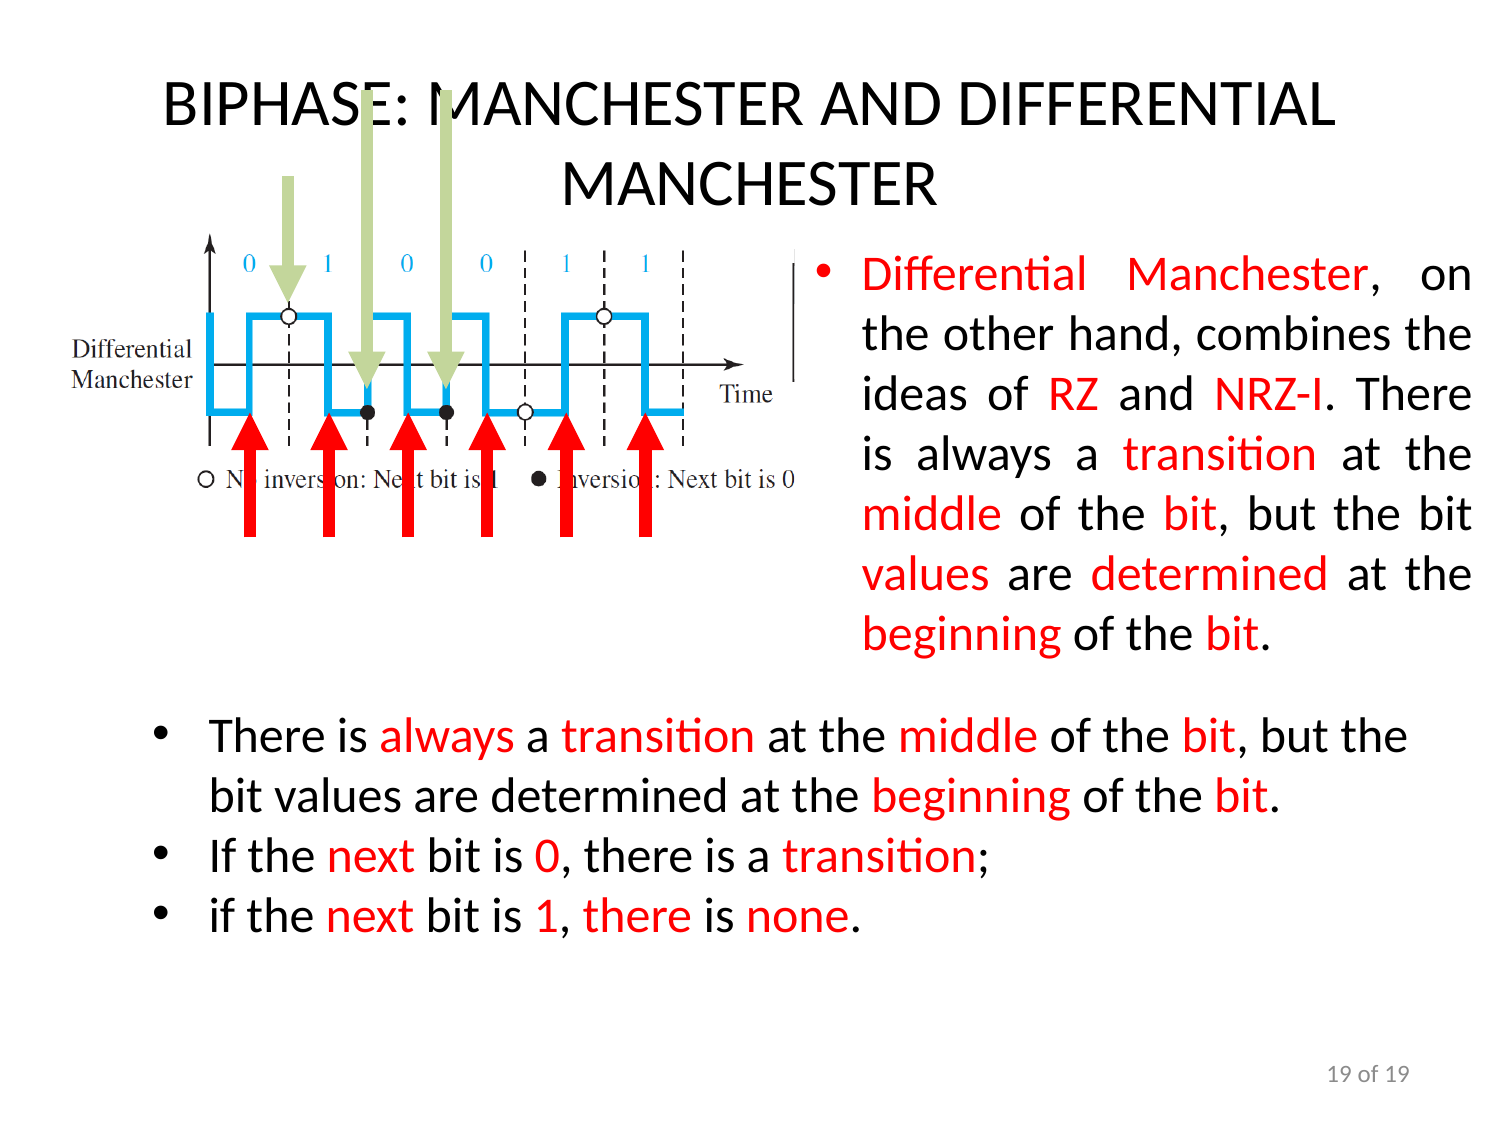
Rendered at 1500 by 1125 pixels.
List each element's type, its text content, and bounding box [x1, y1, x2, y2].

title Biphase: Manchester and Differential Manchester [75, 45, 1425, 232]
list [69, 312, 795, 512]
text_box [249, 412, 646, 538]
picture [447, 227, 795, 304]
slide_number 19 of 19 [1074, 1042, 1425, 1103]
text_box There is always a transition at the middle of the bit, but the bit values are determined at the beginning of the bit. If the next bit is 0, there is a transition; if the next bit is 1, there is none. [137, 695, 1425, 950]
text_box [287, 89, 447, 390]
picture [69, 227, 287, 304]
text_box Differential Manchester, on the other hand, combines the ideas of RZ and NRZ-I. There is always a transition at the middle of the bit, but the bit values are determined at the beginning of the bit. [799, 232, 1488, 668]
